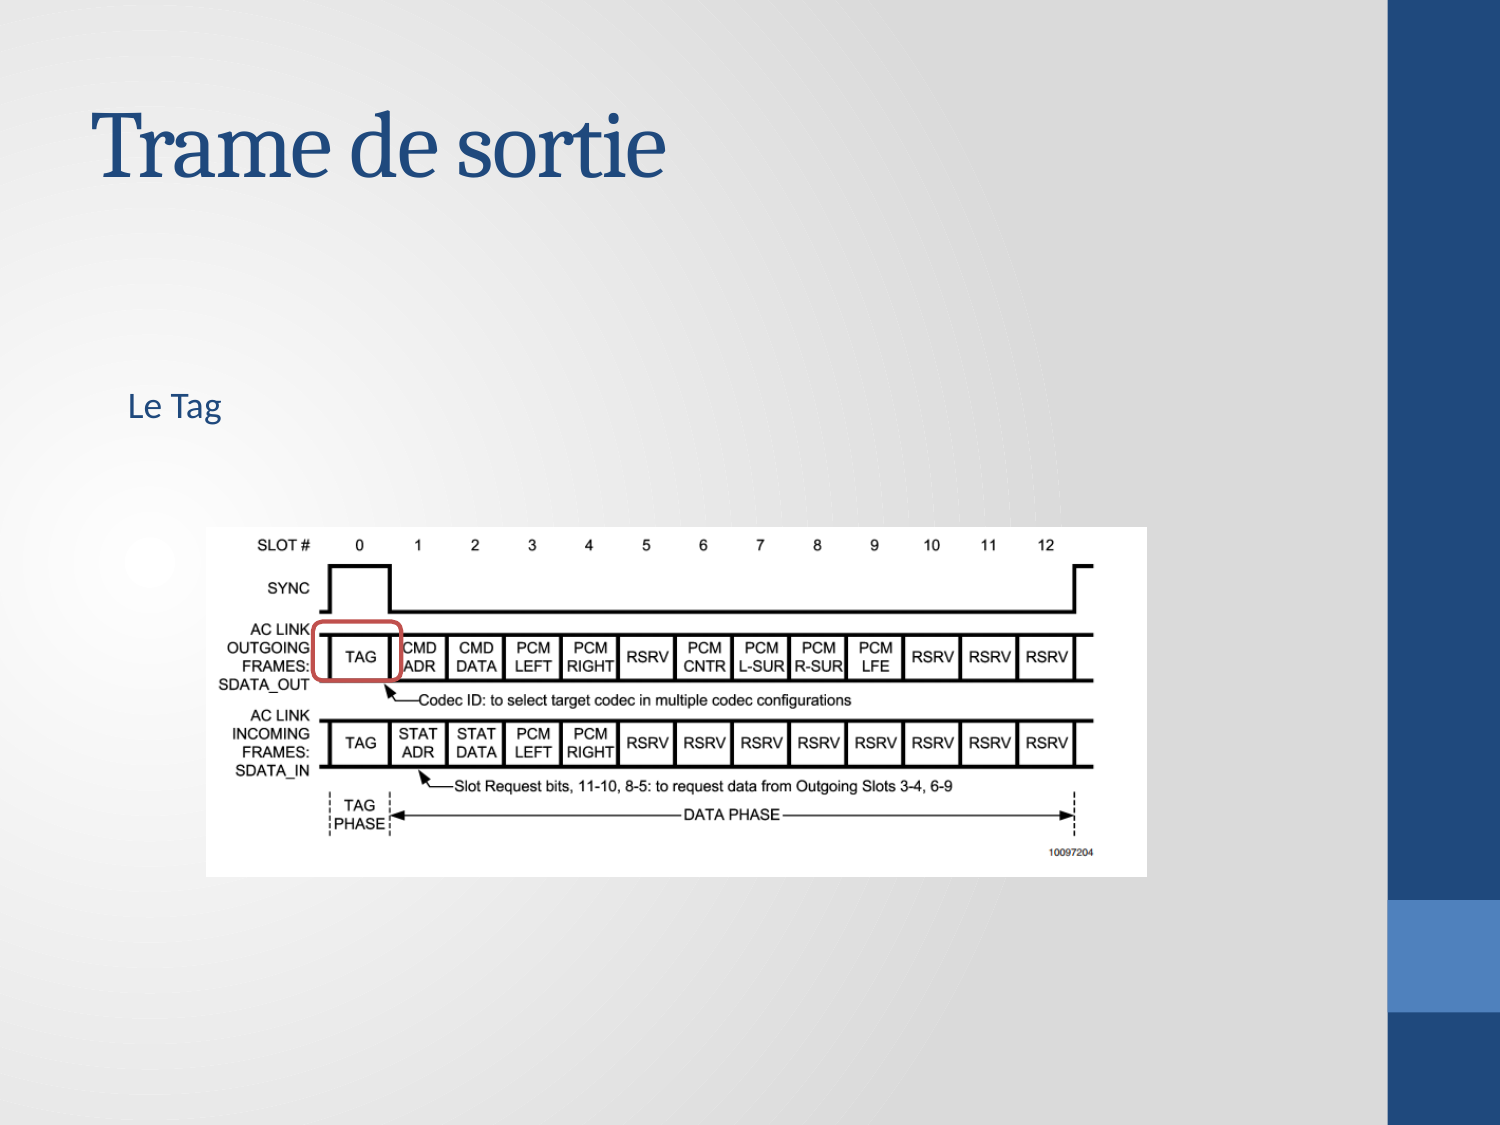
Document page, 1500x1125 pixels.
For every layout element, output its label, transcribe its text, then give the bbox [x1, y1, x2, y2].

title Trame de sortie [75, 45, 1325, 233]
picture [206, 526, 1148, 877]
text_box Le Tag [113, 373, 254, 434]
